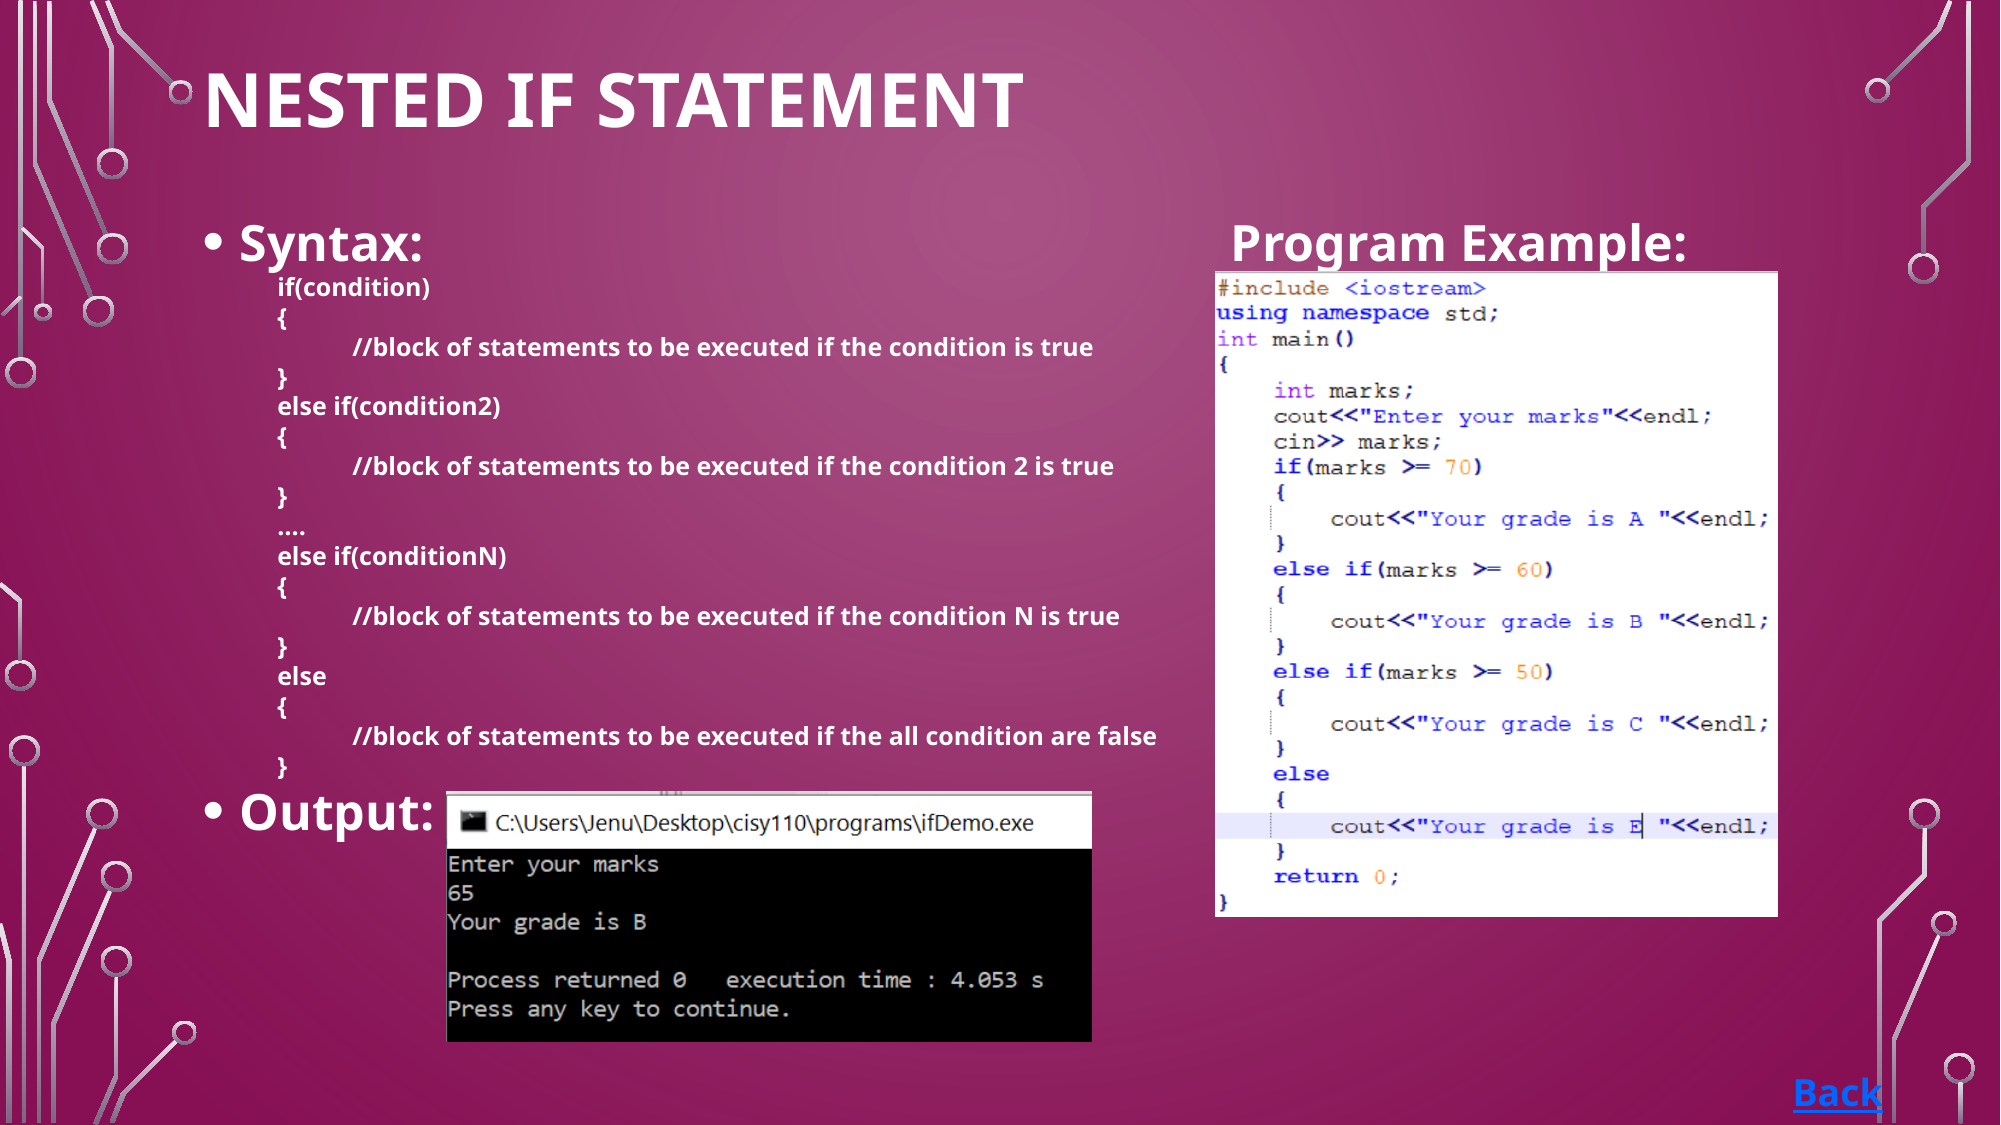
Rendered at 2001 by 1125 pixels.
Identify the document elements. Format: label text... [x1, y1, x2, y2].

picture [446, 791, 1092, 1043]
list Syntax: Program Example: if(condition) { //block of statements to be executed if the condition is true } else if(condition2) { //block of statements to be executed if the condition 2 is true } …. else if(conditionN) { //block of statements to be executed if the condition N is true } else { //block of statements to be executed if the all condition are false } Output: [187, 191, 1813, 1032]
text_box Back [1777, 1061, 1968, 1125]
title Nested if statement [187, 43, 1813, 164]
picture [1214, 271, 1778, 918]
